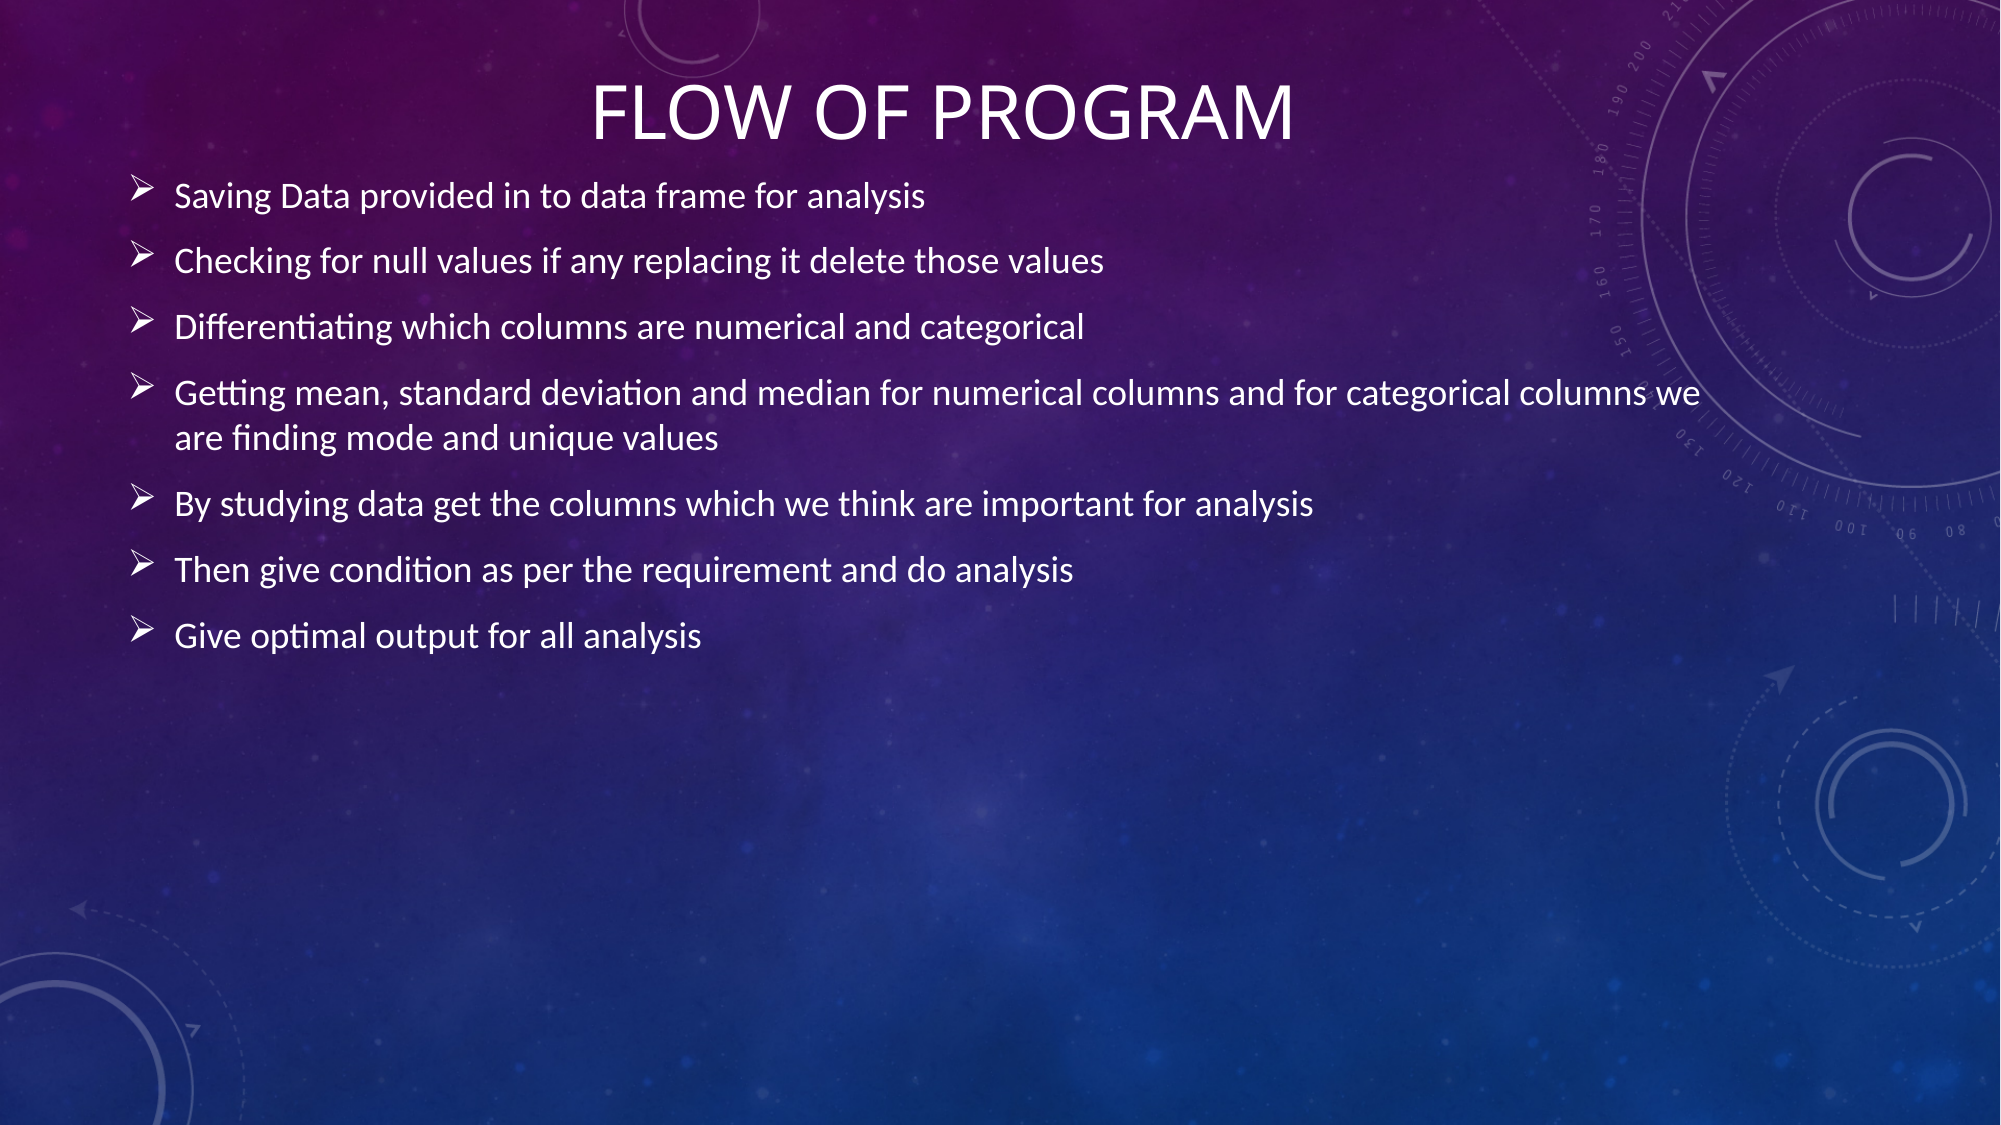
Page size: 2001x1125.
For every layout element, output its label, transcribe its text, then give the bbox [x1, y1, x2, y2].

picture [0, 0, 2001, 1125]
list Saving Data provided in to data frame for analysis Checking for null values if any replacing it delete those values Differentiating which columns are numerical and categorical Getting mean, standard deviation and median for numerical columns and for categorical columns we are finding mode and unique values By studying data get the columns which we think are important for analysis Then give condition as per the requirement and do analysis Give optimal output for all analysis [112, 163, 1775, 950]
title Flow of program [112, 55, 1775, 163]
